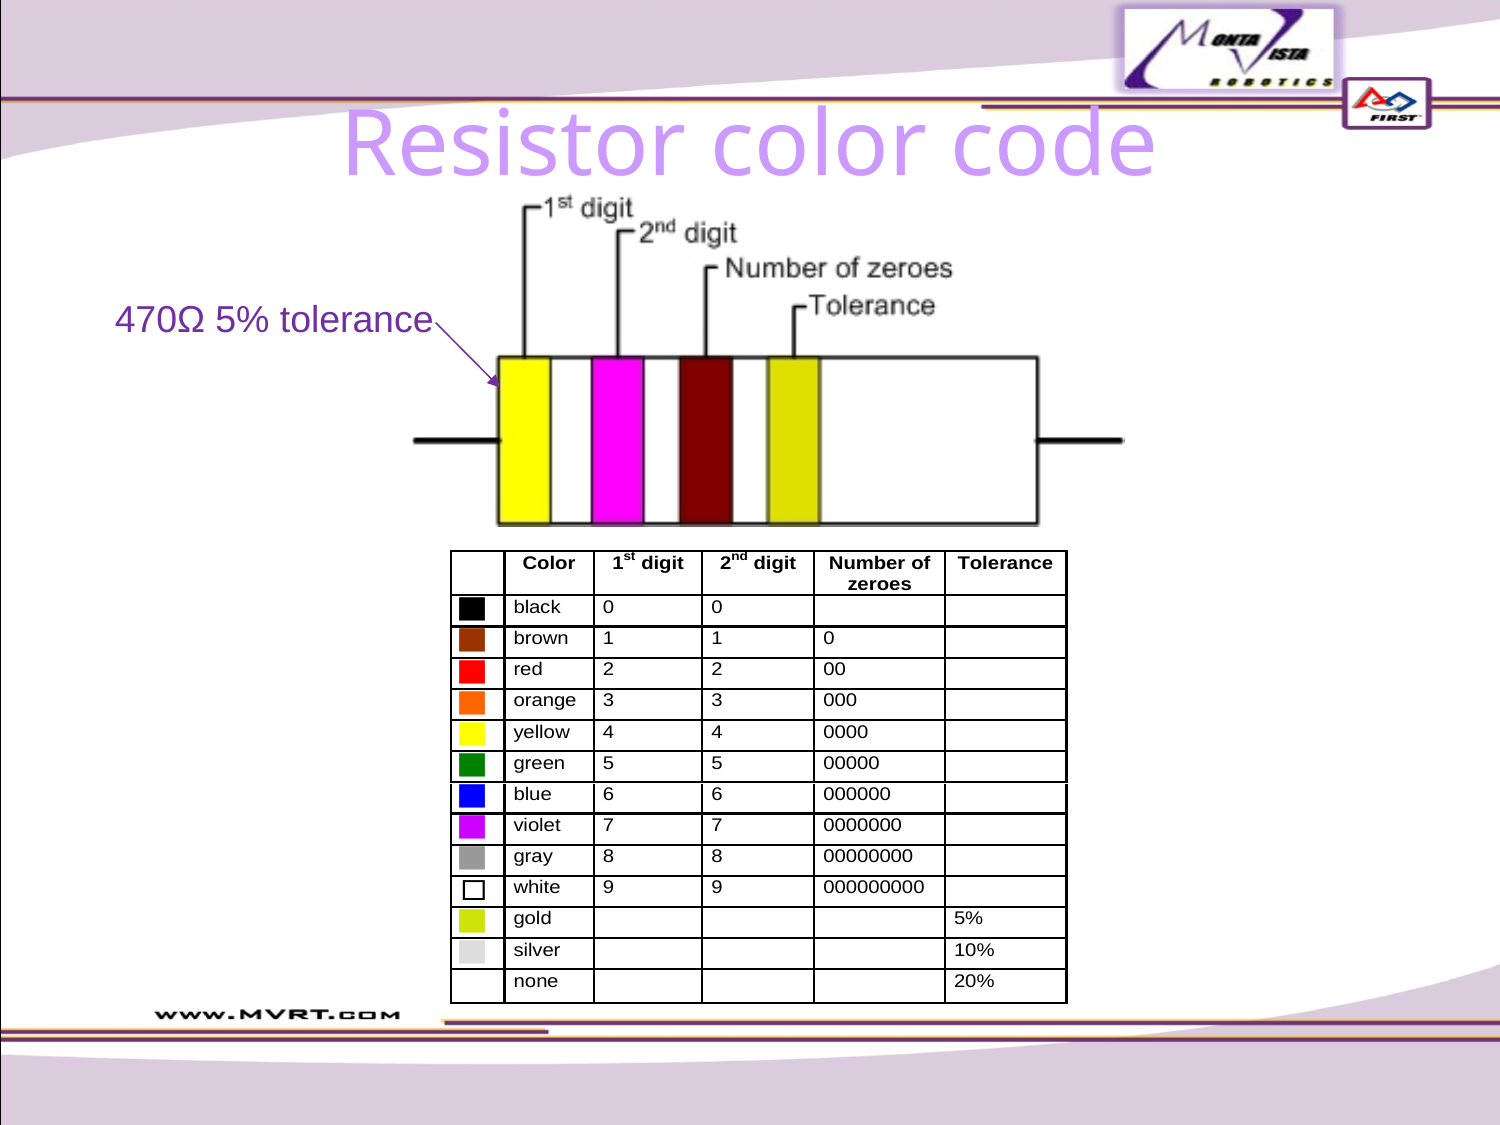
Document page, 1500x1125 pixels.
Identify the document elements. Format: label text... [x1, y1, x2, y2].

picture [0, 0, 1500, 1125]
title Resistor color code [74, 44, 1426, 233]
text_box 470Ω 5% tolerance [99, 287, 407, 348]
